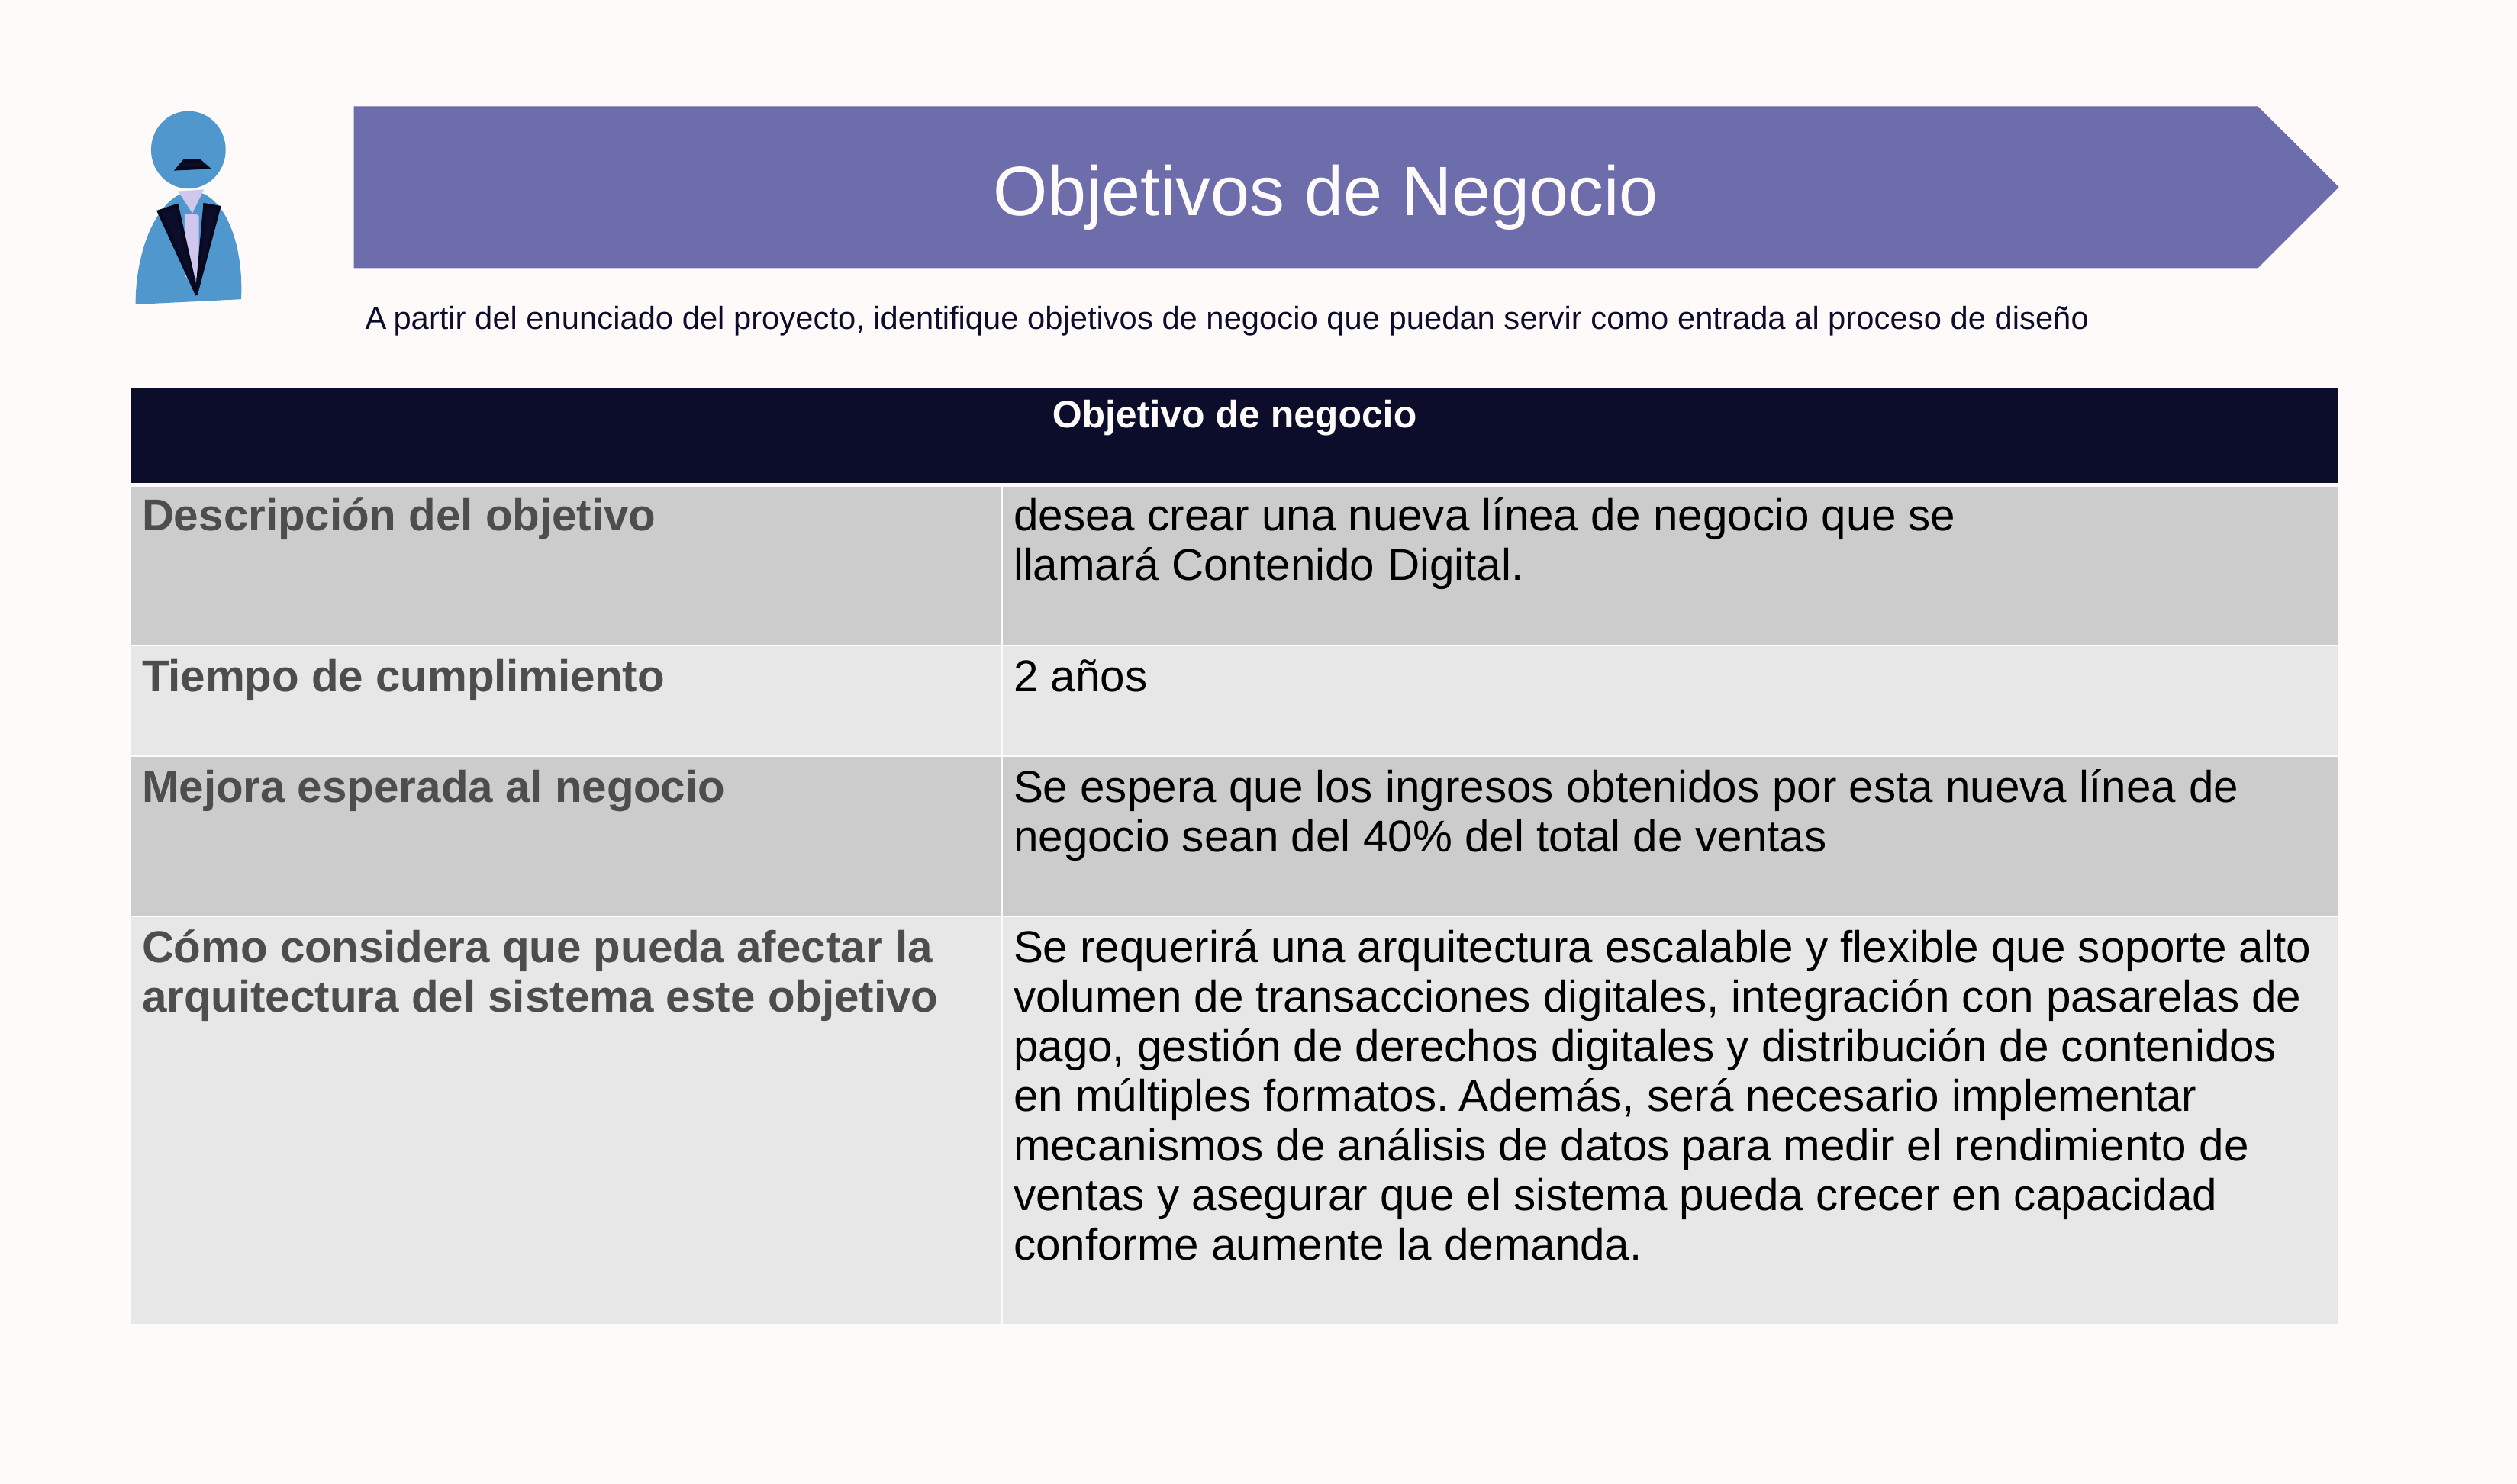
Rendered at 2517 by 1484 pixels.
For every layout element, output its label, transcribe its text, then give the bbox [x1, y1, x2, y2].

table_cell Descripción del objetivo [131, 487, 1001, 645]
table_cell 2 años [1003, 646, 2338, 755]
table_cell Tiempo de cumplimiento [131, 646, 1001, 755]
table_cell desea crear una nueva línea de negocio que se llamará Contenido Digital. [1003, 487, 2338, 645]
text_box Objetivos de Negocio [352, 105, 2341, 270]
text_box A partir del enunciado del proyecto, identifique objetivos de negocio que puedan servir como entrada al proceso de diseño [353, 291, 2517, 341]
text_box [130, 111, 247, 405]
table_cell Mejora esperada al negocio [131, 757, 1001, 916]
table_cell Cómo considera que pueda afectar la arquitectura del sistema este objetivo [131, 917, 1001, 1324]
table_cell Se requerirá una arquitectura escalable y flexible que soporte alto volumen de transacciones digitales, integración con pasarelas de pago, gestión de derechos digitales y distribución de contenidos en múltiples formatos. Además, será necesario implementar mecanismos de análisis de datos para medir el rendimiento de ventas y asegurar que el sistema pueda crecer en capacidad conforme aumente la demanda. [1003, 917, 2338, 1324]
table_header Objetivo de negocio [131, 388, 2338, 483]
table_cell Se espera que los ingresos obtenidos por esta nueva línea de negocio sean del 40% del total de ventas [1003, 757, 2338, 916]
